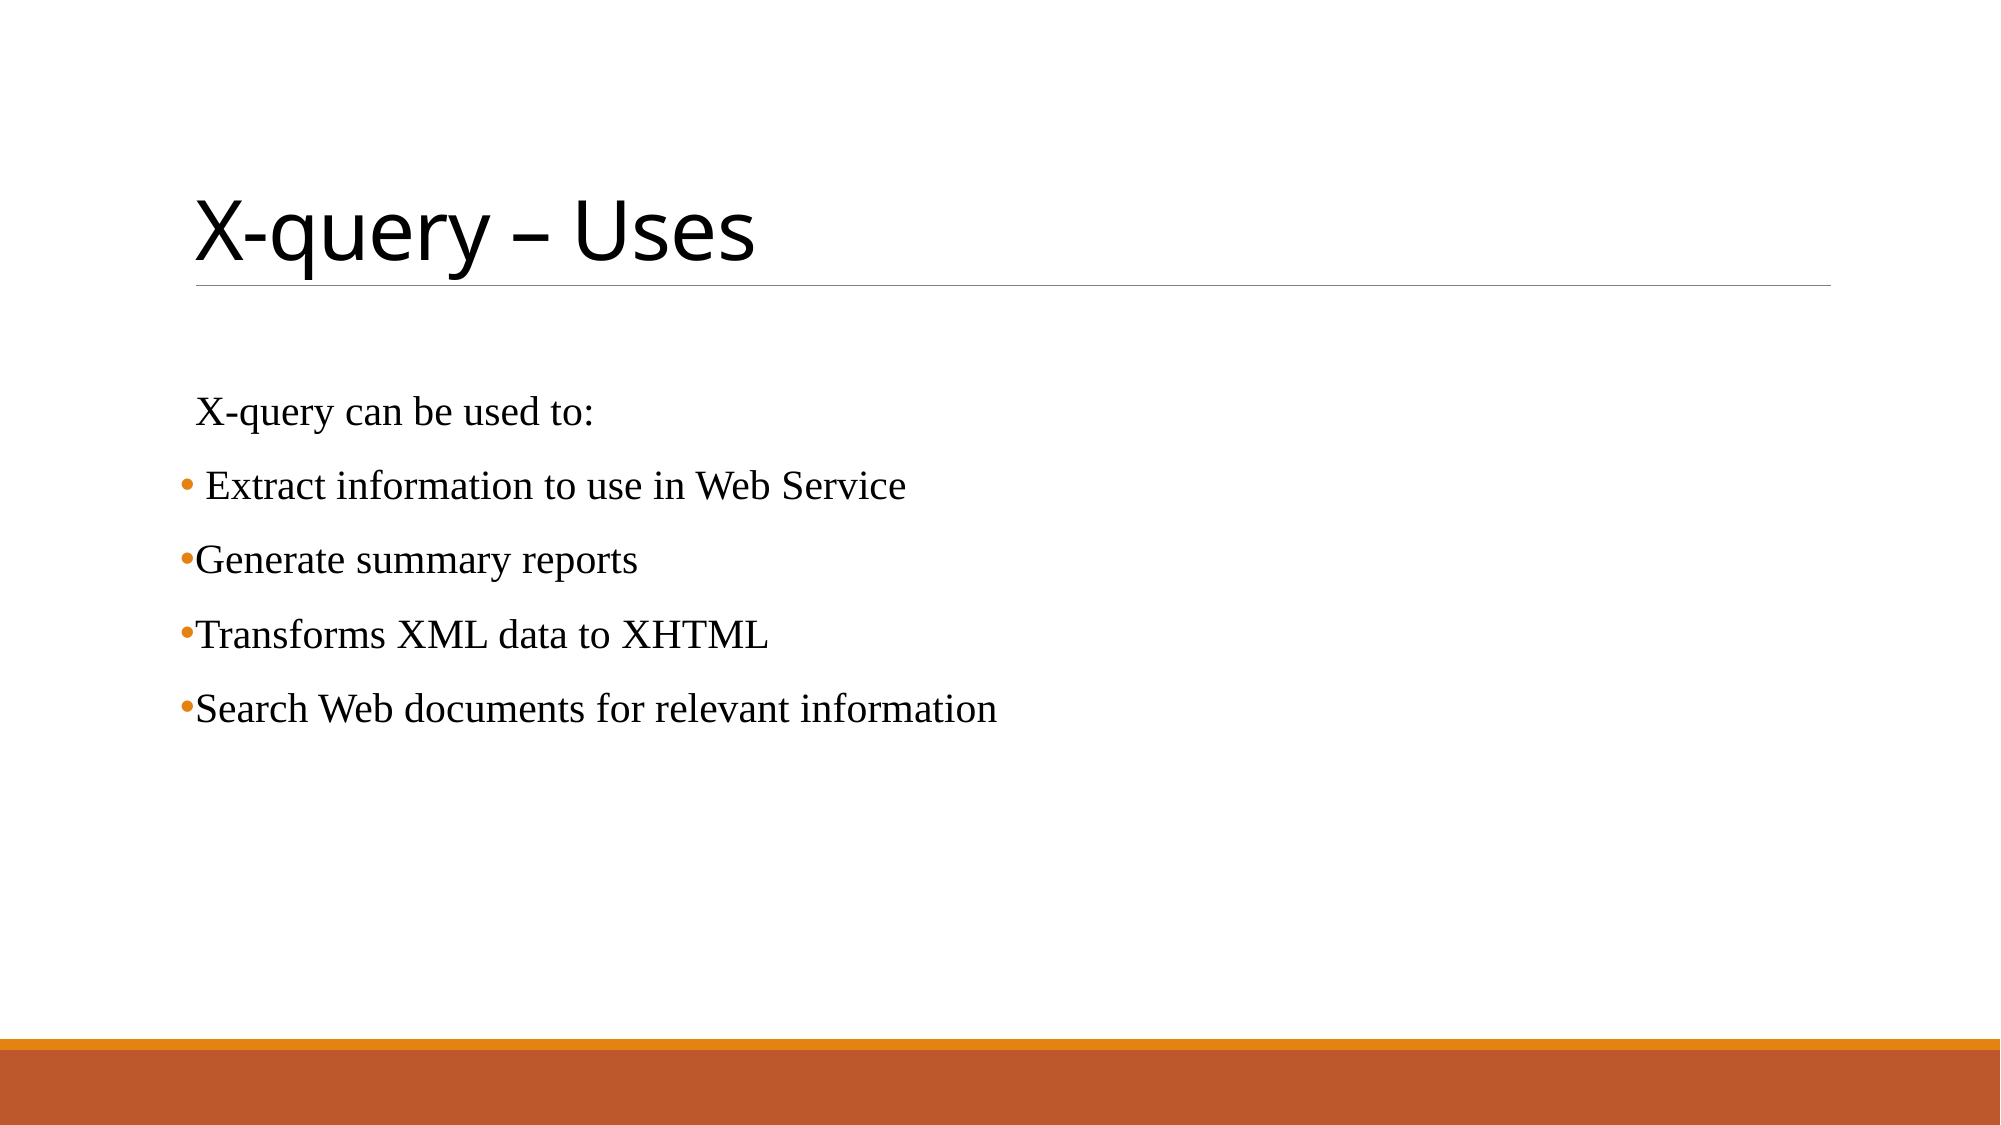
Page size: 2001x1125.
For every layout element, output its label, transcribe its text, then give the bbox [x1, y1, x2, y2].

title X-query – Uses [180, 47, 1830, 285]
list X-query can be used to: Extract information to use in Web Service Generate summary reports Transforms XML data to XHTML Search Web documents for relevant information [180, 302, 1830, 963]
